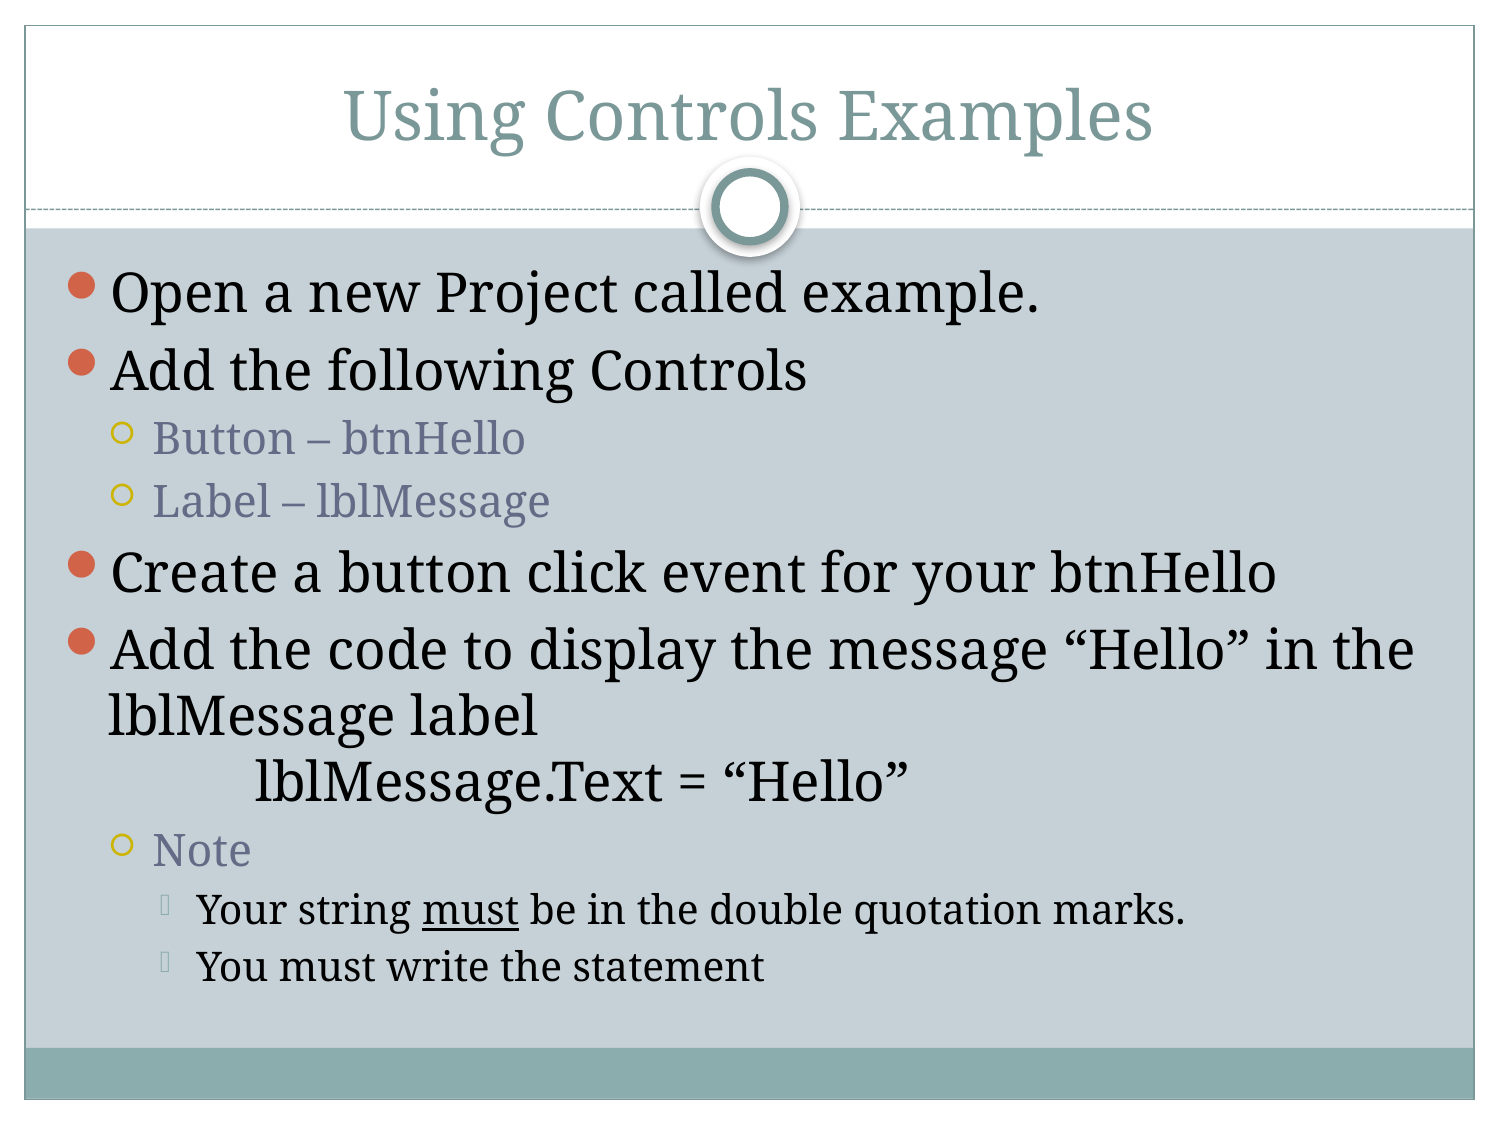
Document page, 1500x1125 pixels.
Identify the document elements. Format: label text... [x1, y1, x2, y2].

title Using Controls Examples [49, 37, 1450, 162]
list Open a new Project called example. Add the following Controls Button – btnHello Label – lblMessage Create a button click event for your btnHello Add the code to display the message “Hello” in the lblMessage label lblMessage.Text = “Hello” Note Your string must be in the double quotation marks. You must write the statement [49, 250, 1445, 1001]
